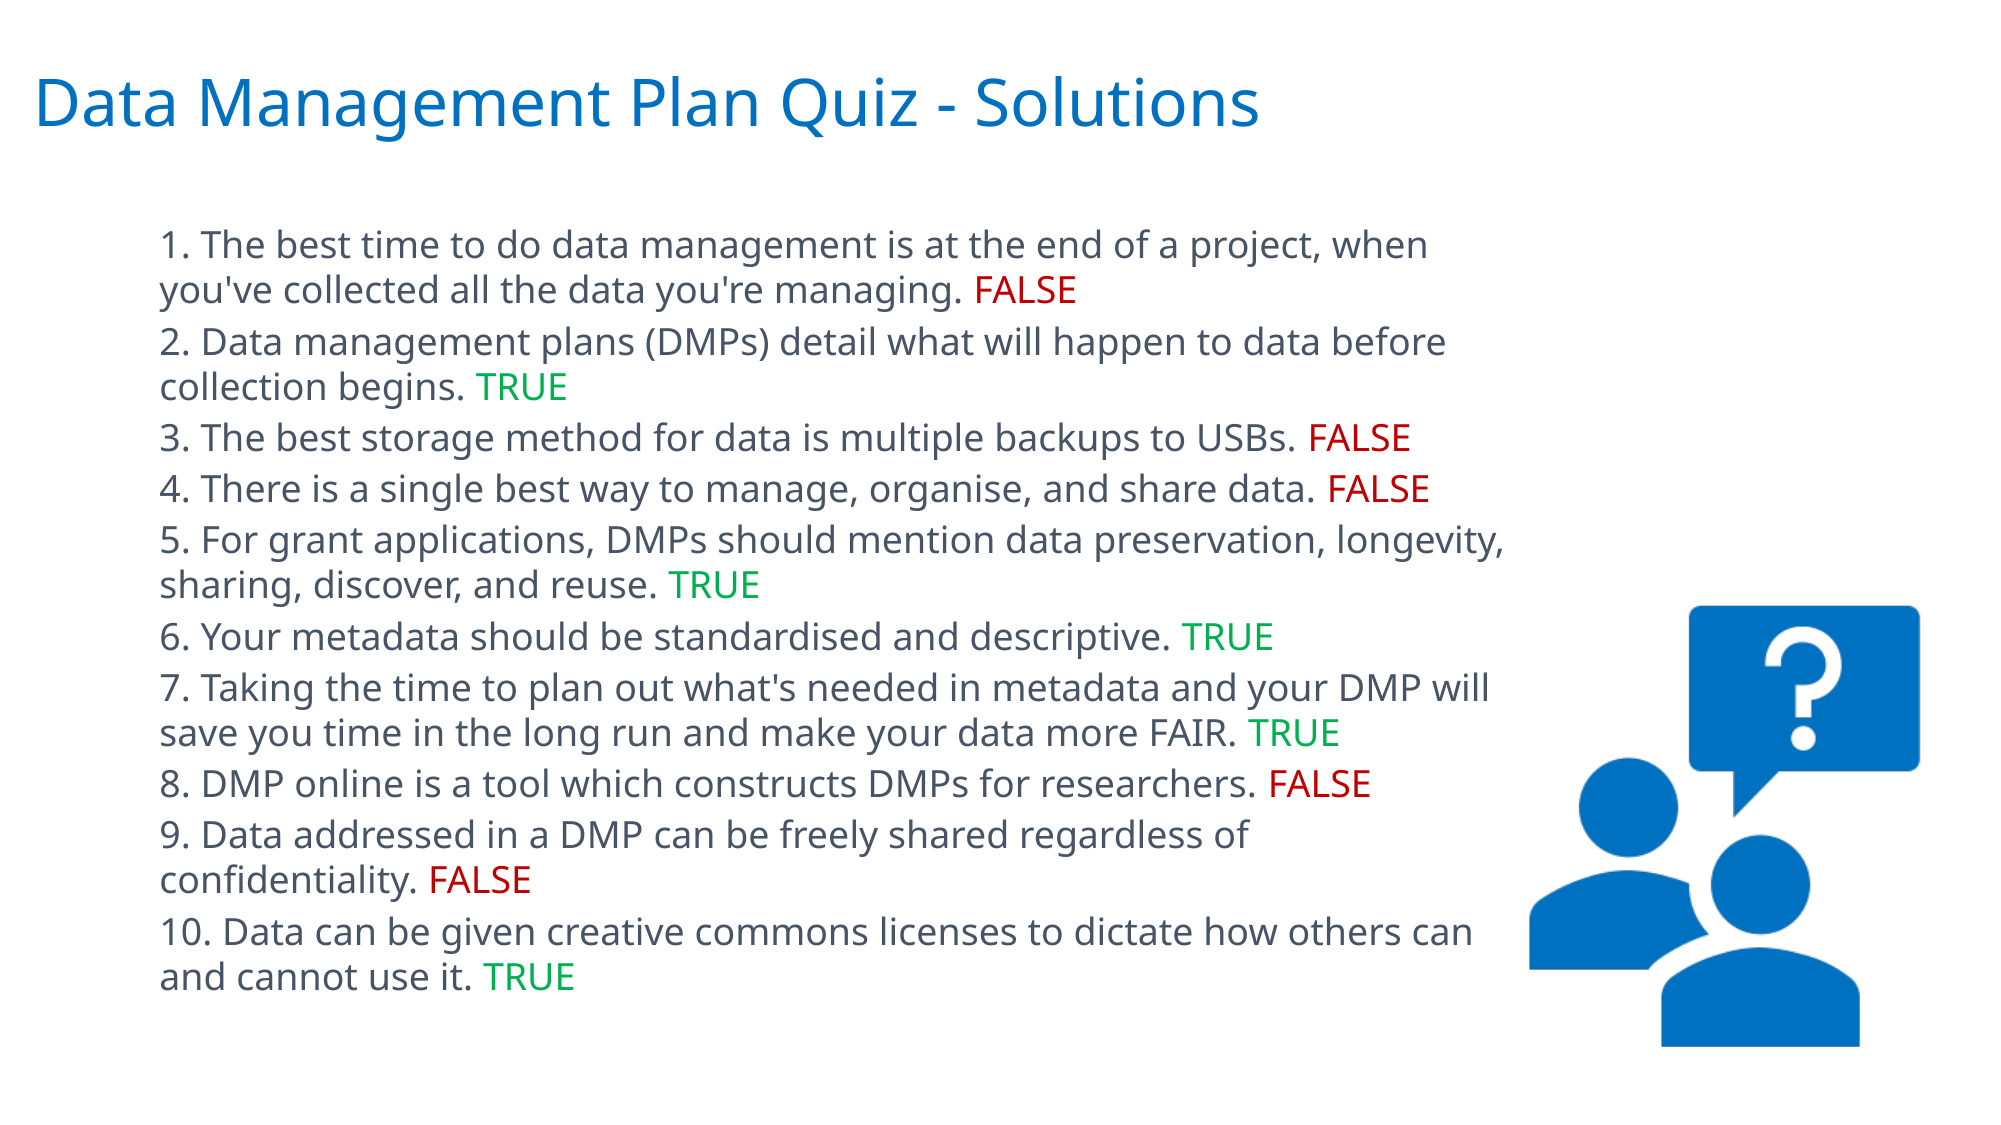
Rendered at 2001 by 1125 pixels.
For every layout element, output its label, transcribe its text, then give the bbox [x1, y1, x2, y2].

picture [1461, 562, 1989, 1091]
text_box 1. The best time to do data management is at the end of a project, when you've collected all the data you're managing. FALSE 2. Data management plans (DMPs) detail what will happen to data before collection begins. TRUE 3. The best storage method for data is multiple backups to USBs. FALSE 4. There is a single best way to manage, organise, and share data. FALSE 5. For grant applications, DMPs should mention data preservation, longevity, sharing, discover, and reuse. TRUE 6. Your metadata should be standardised and descriptive. TRUE 7. Taking the time to plan out what's needed in metadata and your DMP will save you time in the long run and make your data more FAIR. TRUE 8. DMP online is a tool which constructs DMPs for researchers. FALSE 9. Data addressed in a DMP can be freely shared regardless of confidentiality. FALSE 10. Data can be given creative commons licenses to dictate how others can and cannot use it. TRUE [144, 214, 1527, 1006]
title Data Management Plan Quiz - Solutions [18, 40, 1540, 170]
